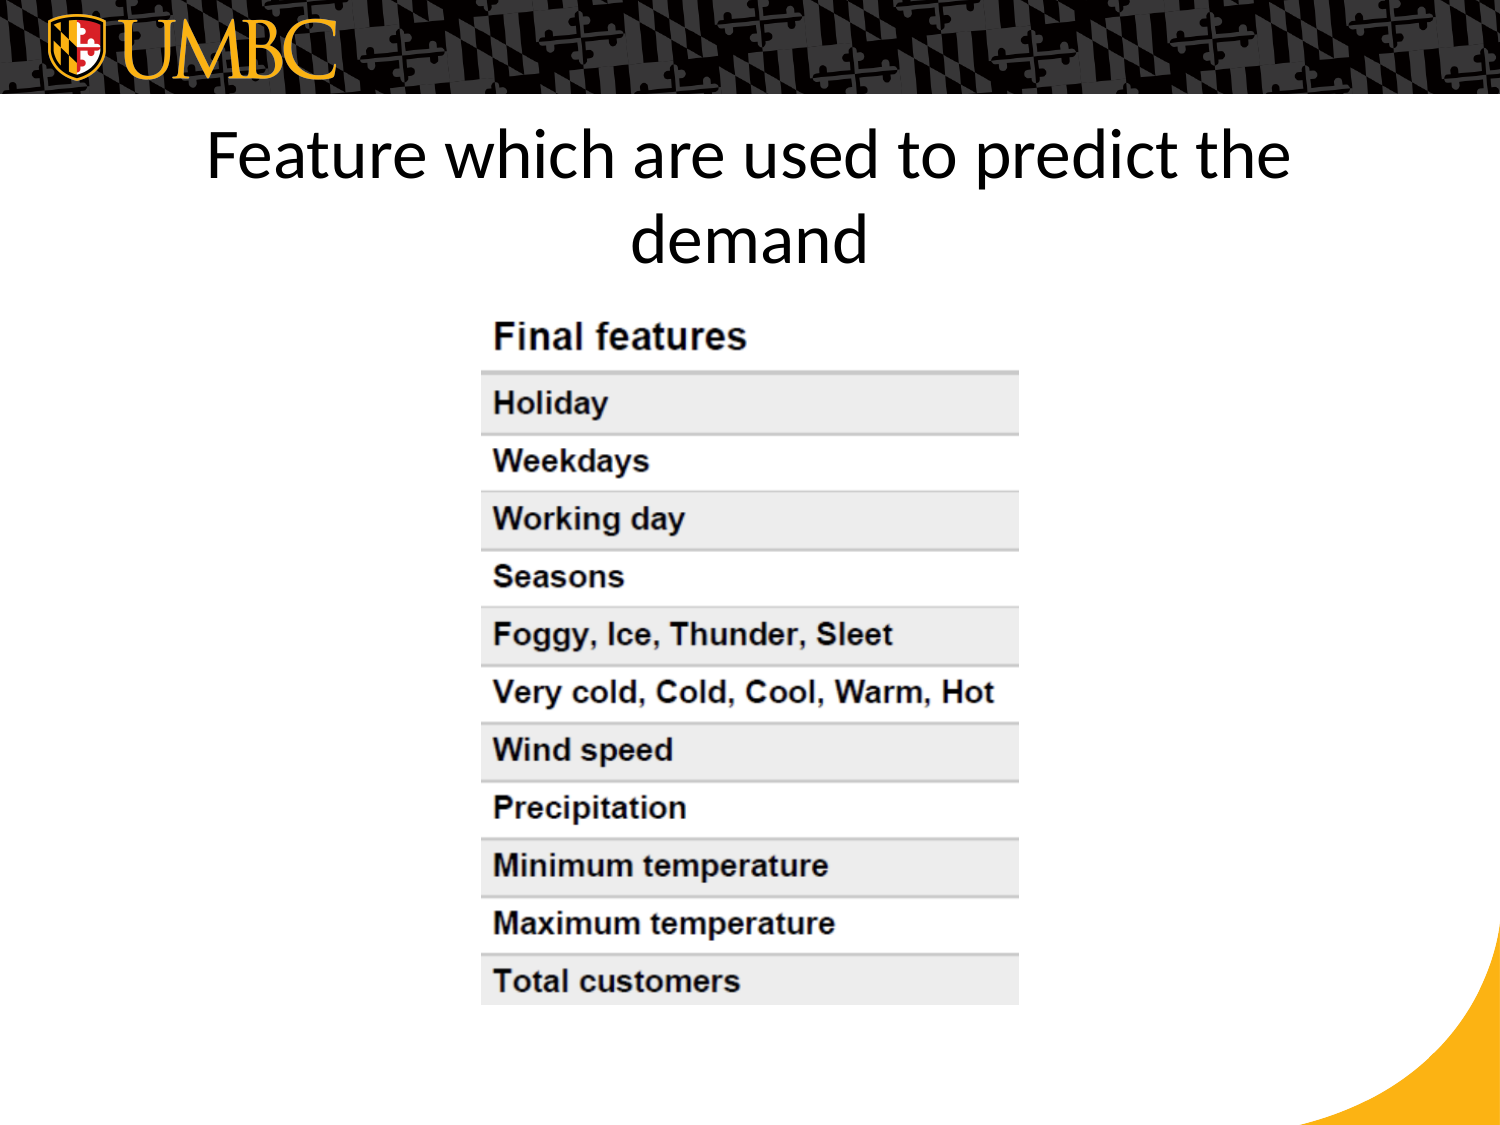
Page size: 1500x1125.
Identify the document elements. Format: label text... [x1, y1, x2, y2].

picture [1299, 921, 1500, 1125]
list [480, 316, 1020, 1006]
picture [0, 0, 1500, 94]
title Feature which are used to predict the demand [75, 98, 1425, 287]
